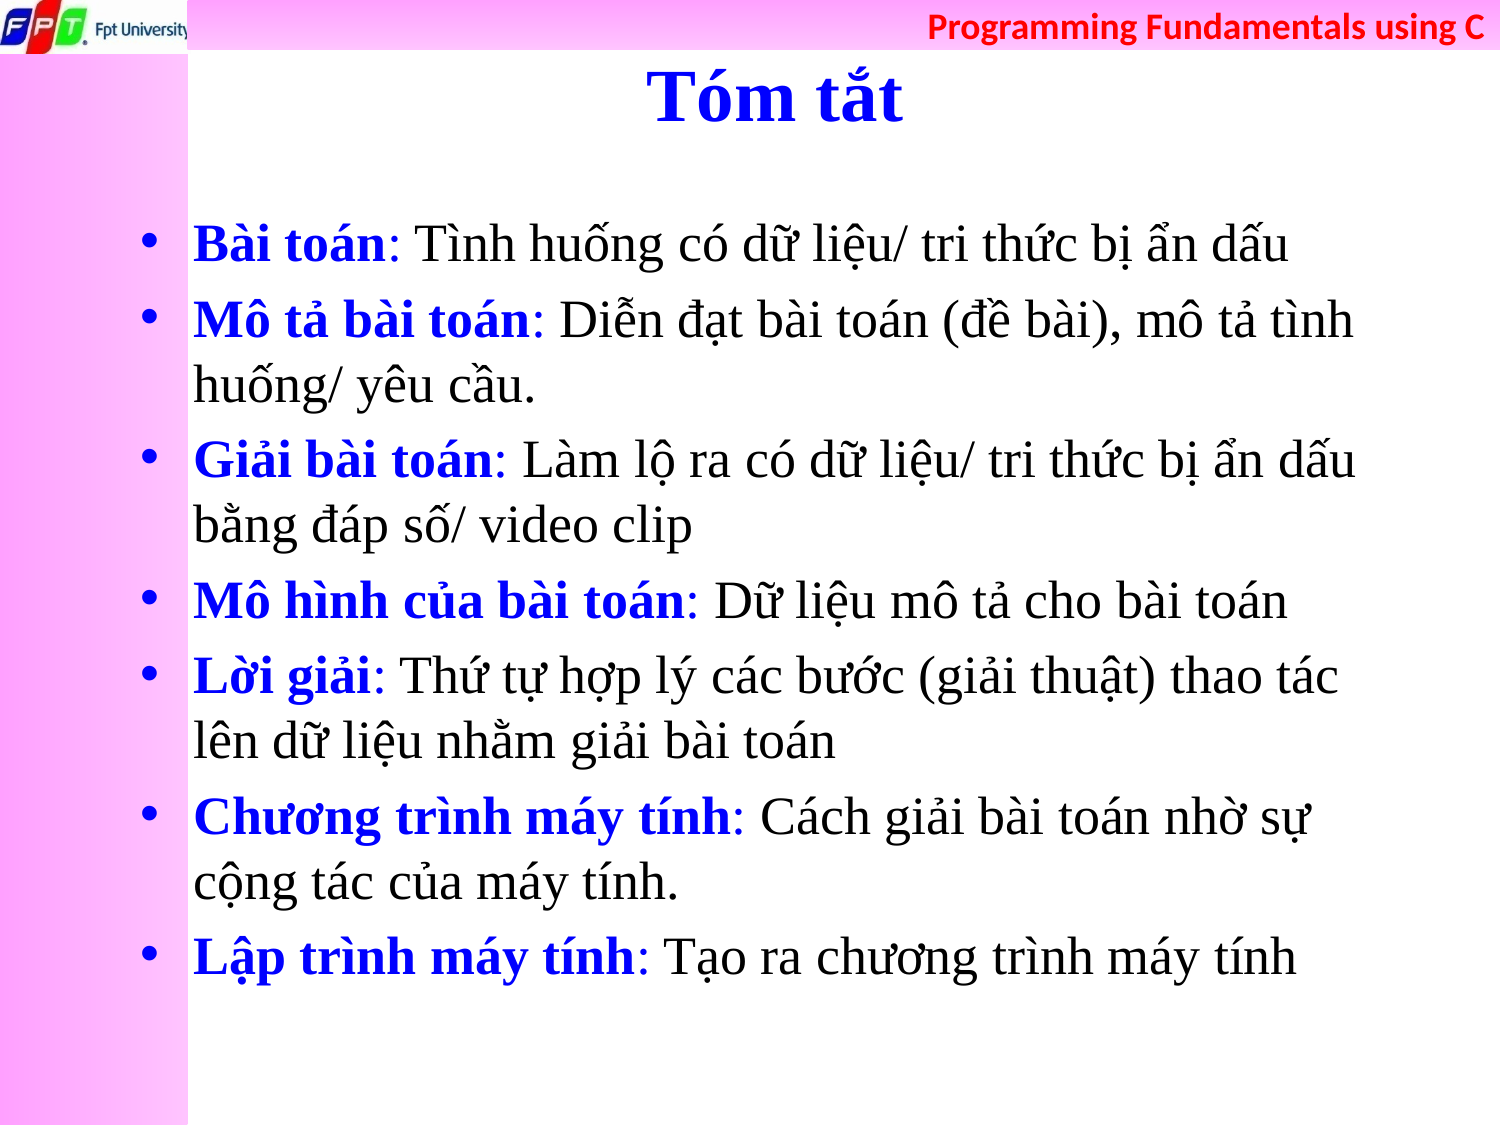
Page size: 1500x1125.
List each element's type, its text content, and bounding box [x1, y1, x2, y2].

picture [0, 0, 188, 54]
title Tóm tắt [125, 45, 1425, 138]
list Bài toán: Tình huống có dữ liệu/ tri thức bị ẩn dấu Mô tả bài toán: Diễn đạt bài toán (đề bài), mô tả tình huống/ yêu cầu. Giải bài toán: Làm lộ ra có dữ liệu/ tri thức bị ẩn dấu bằng đáp số/ video clip Mô hình của bài toán: Dữ liệu mô tả cho bài toán Lời giải: Thứ tự hợp lý các bước (giải thuật) thao tác lên dữ liệu nhằm giải bài toán Chương trình máy tính: Cách giải bài toán nhờ sự cộng tác của máy tính. Lập trình máy tính: Tạo ra chương trình máy tính [125, 200, 1425, 1005]
